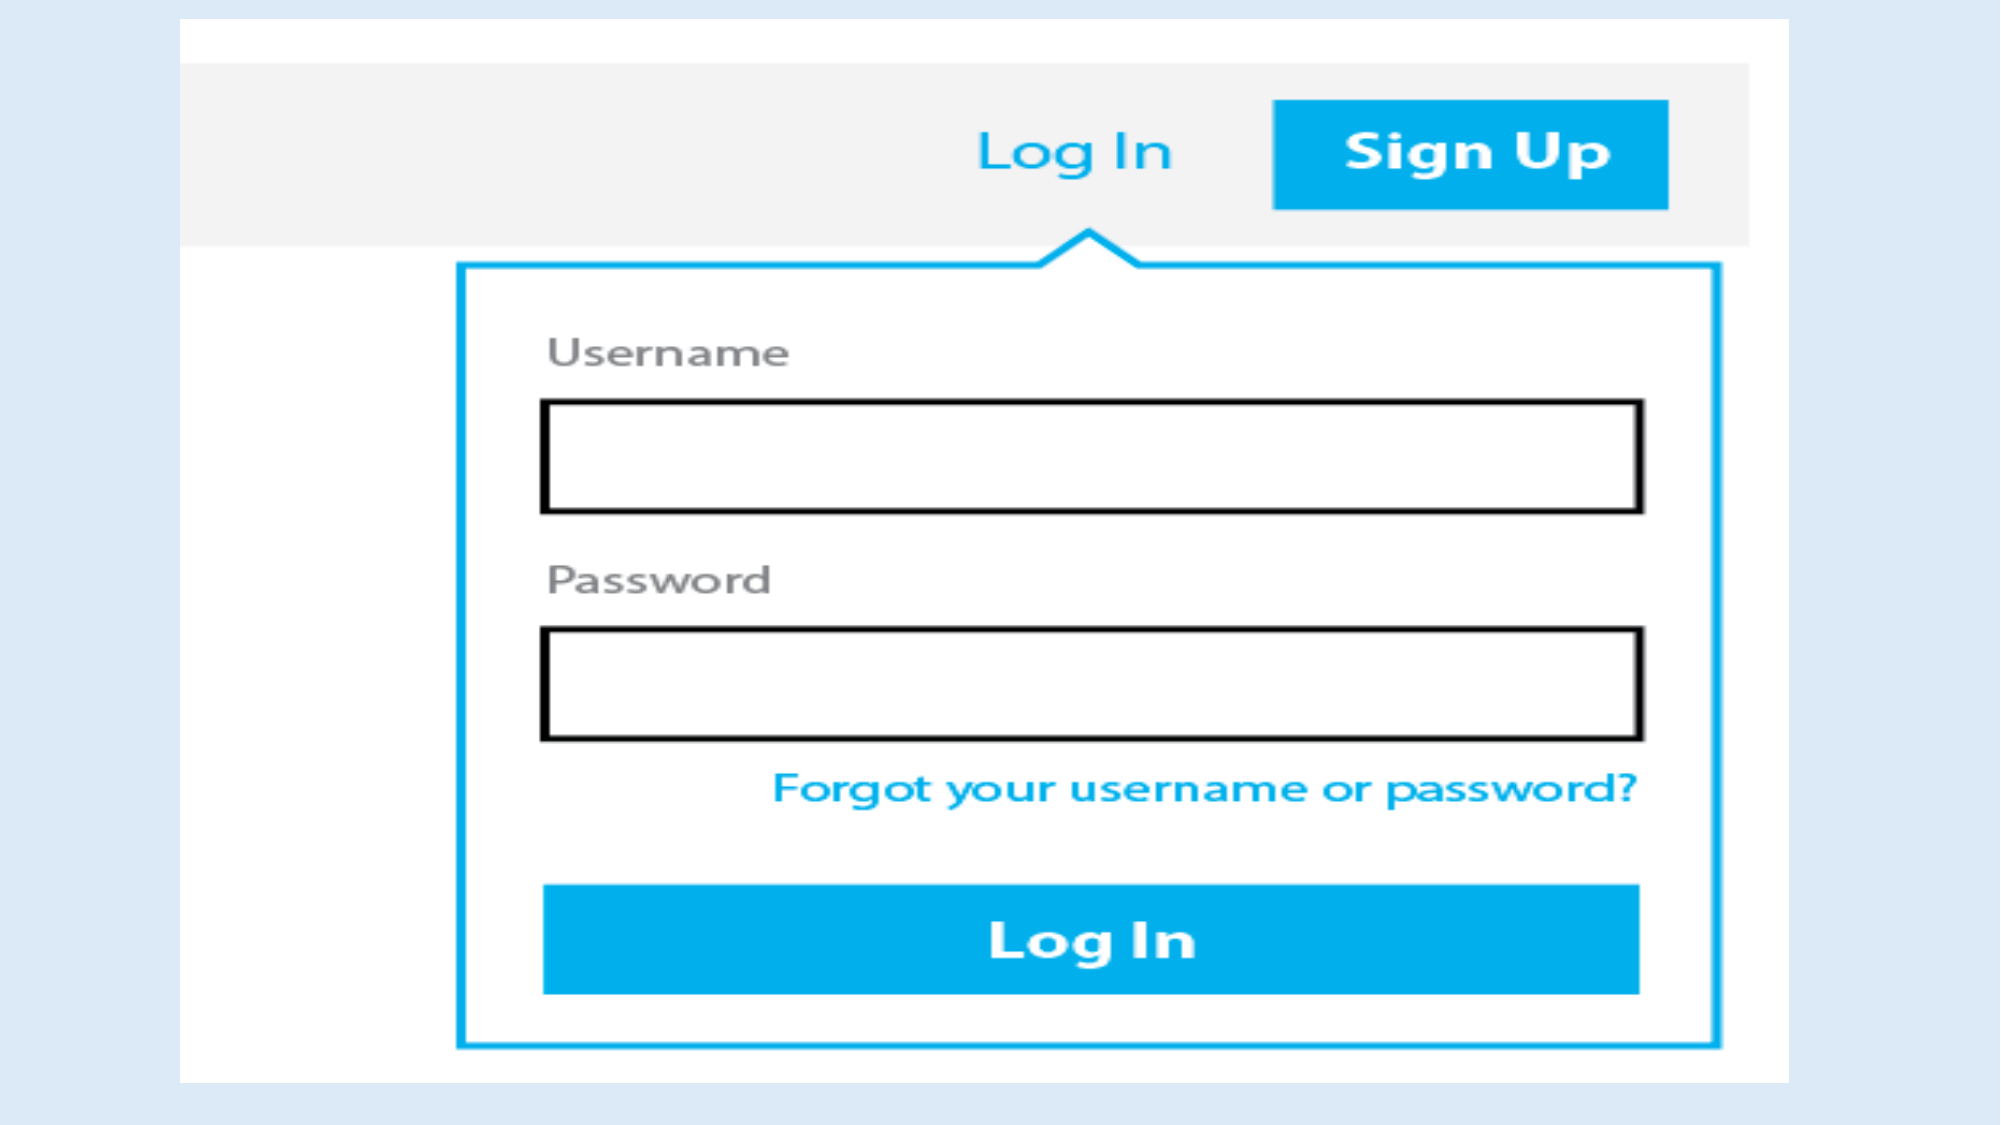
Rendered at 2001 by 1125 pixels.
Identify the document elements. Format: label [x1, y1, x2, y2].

picture [179, 18, 1789, 1083]
